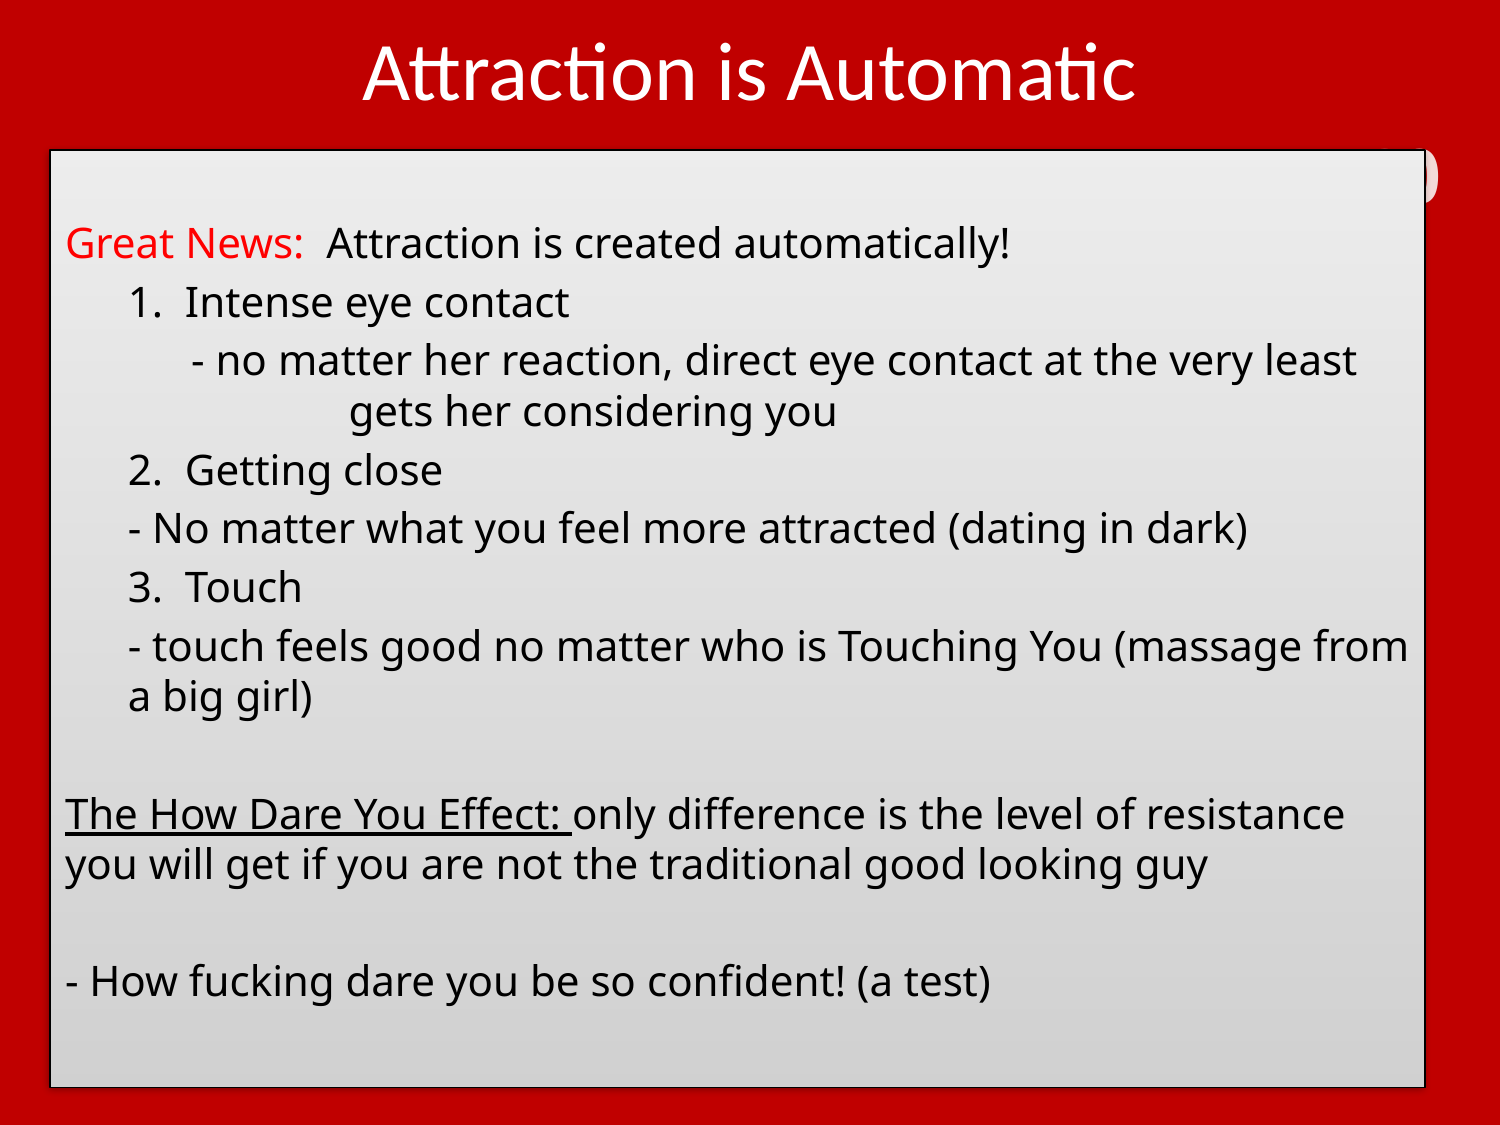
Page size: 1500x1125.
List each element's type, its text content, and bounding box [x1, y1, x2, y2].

title Attraction is Automatic [87, 0, 1413, 146]
subtitle Great News: Attraction is created automatically! 1. Intense eye contact - no matter her reaction, direct eye contact at the very least gets her considering you 2. Getting close - No matter what you feel more attracted (dating in dark) 3. Touch - touch feels good no matter who is Touching You (massage from a big girl) The How Dare You Effect: only difference is the level of resistance you will get if you are not the traditional good looking guy - How fucking dare you be so confident! (a test) [49, 149, 1426, 1088]
